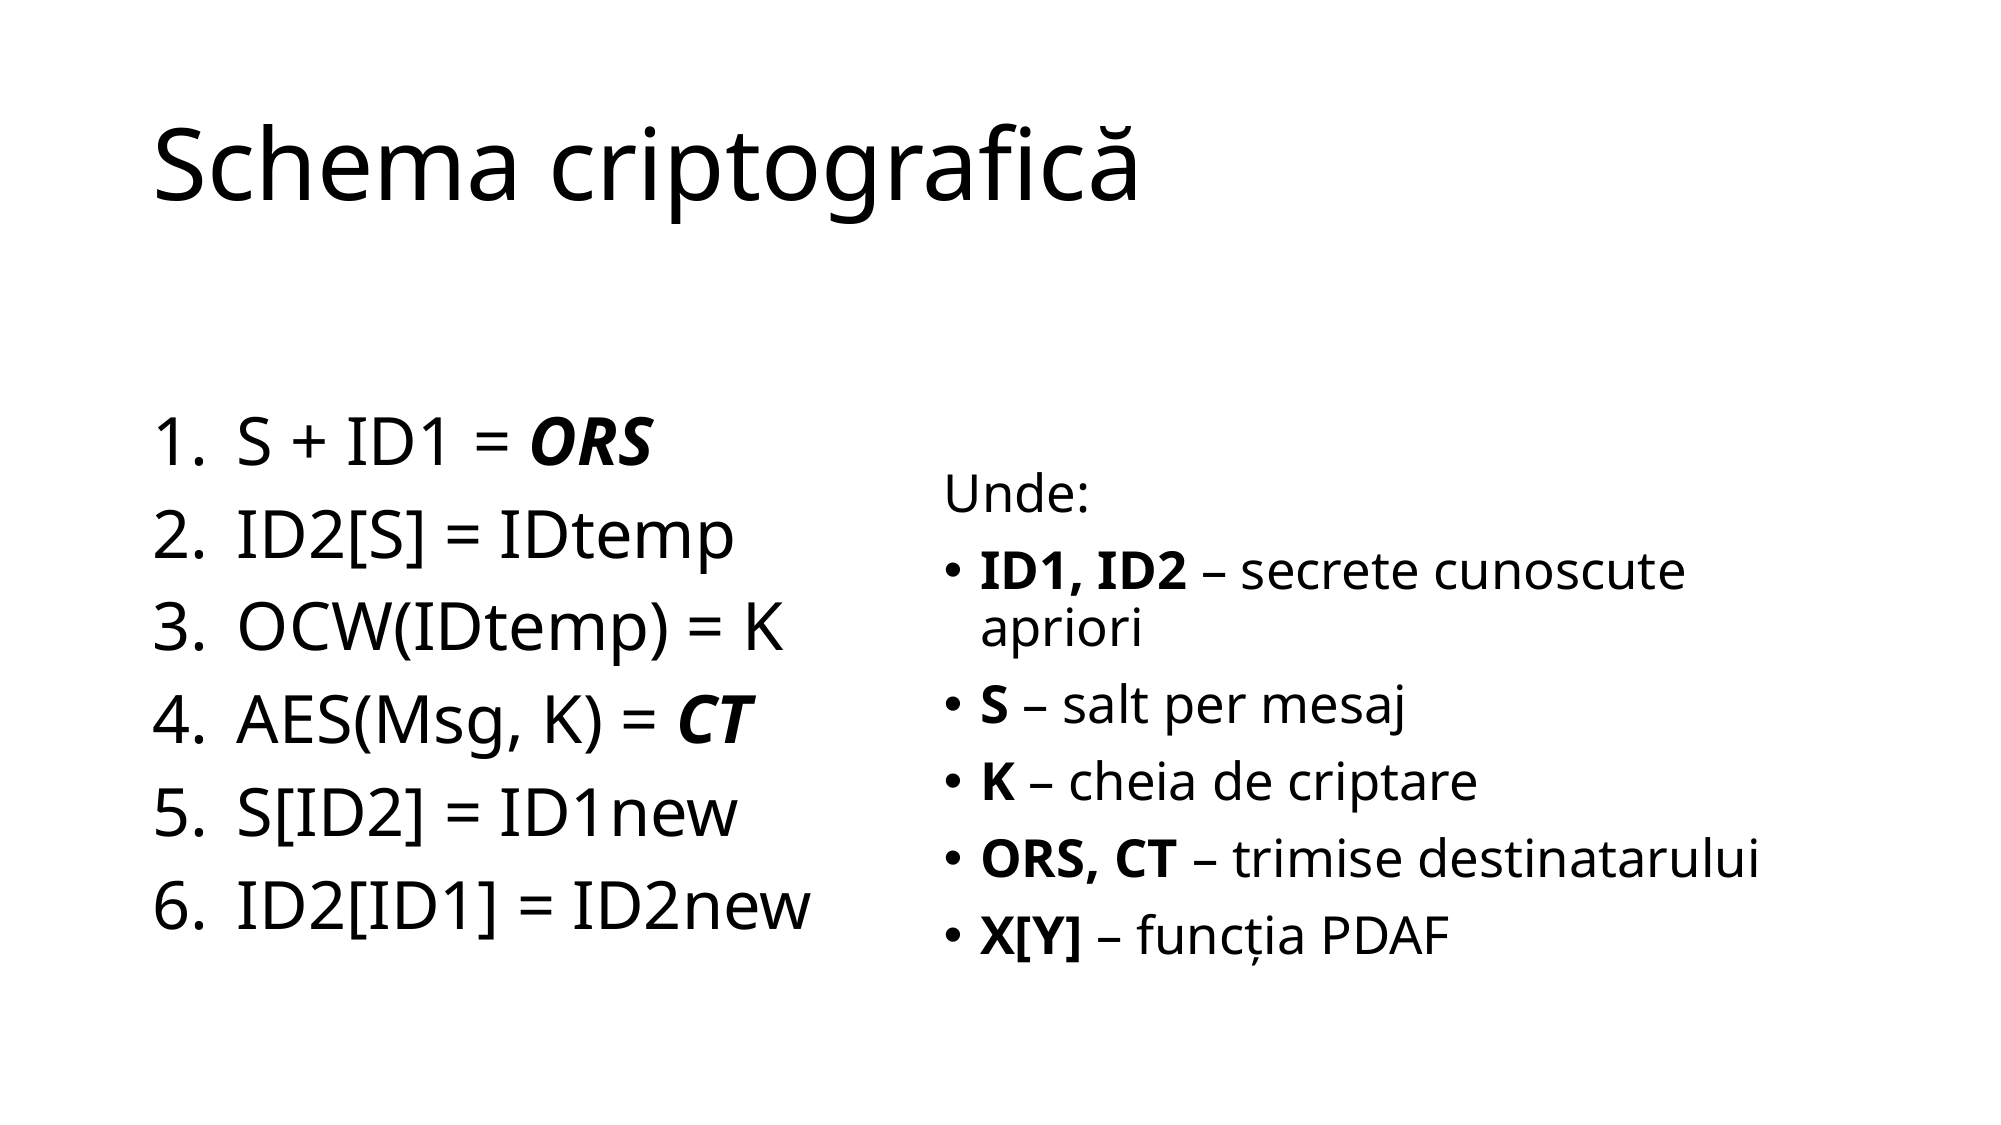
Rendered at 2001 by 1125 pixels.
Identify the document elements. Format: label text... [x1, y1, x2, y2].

title Schema criptografică [137, 59, 1863, 278]
list Unde: ID1, ID2 – secrete cunoscute apriori S – salt per mesaj K – cheia de criptare ORS, CT – trimise destinatarului X[Y] – funcția PDAF [928, 299, 1779, 1014]
list S + ID1 = ORS ID2[S] = IDtemp OCW(IDtemp) = K AES(Msg, K) = CT S[ID2] = ID1new ID2[ID1] = ID2new [137, 299, 928, 1014]
